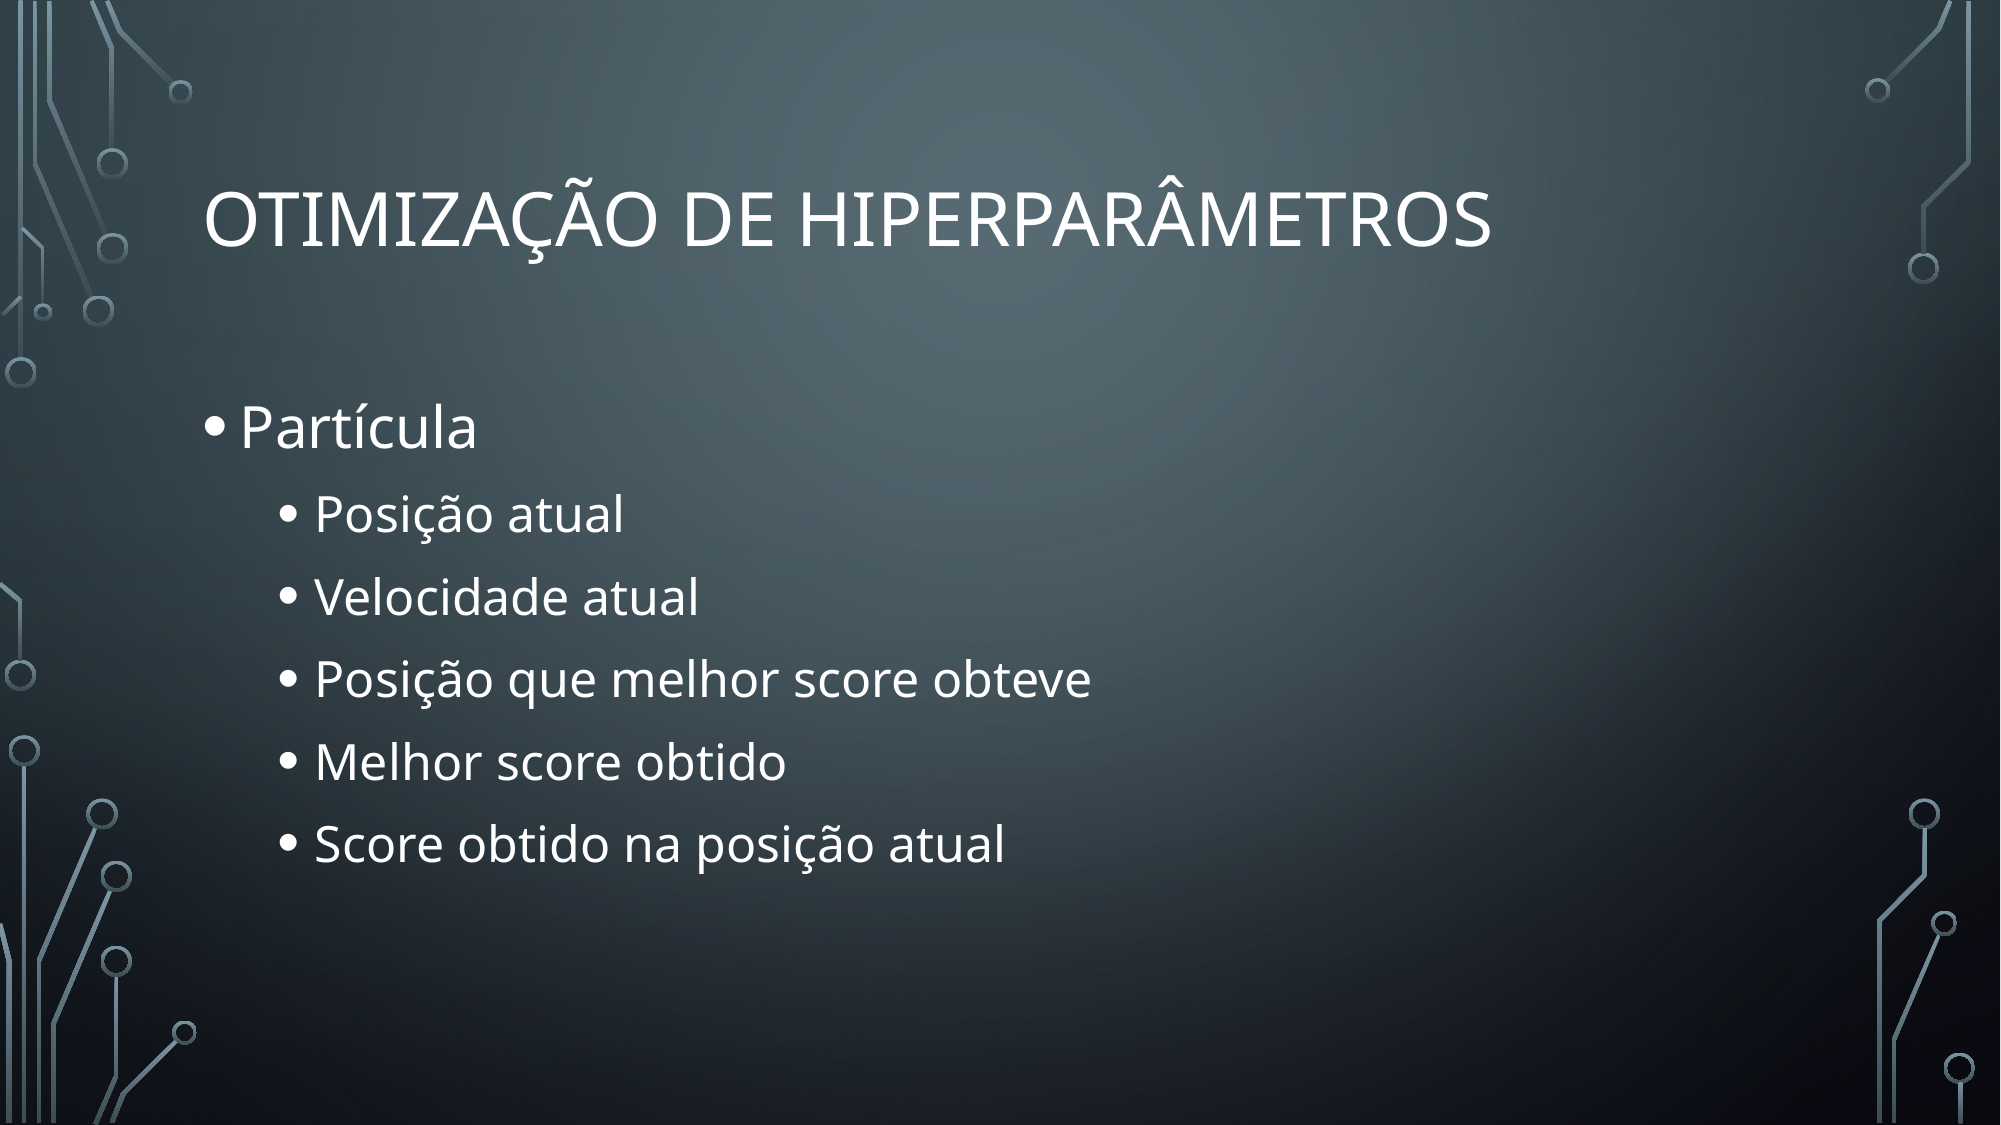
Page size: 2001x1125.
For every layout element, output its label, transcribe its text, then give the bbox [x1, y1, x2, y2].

list Partícula Posição atual Velocidade atual Posição que melhor score obteve Melhor score obtido Score obtido na posição atual [187, 369, 1813, 950]
title Otimização de HiperpaRÂmEtros [187, 101, 1813, 344]
